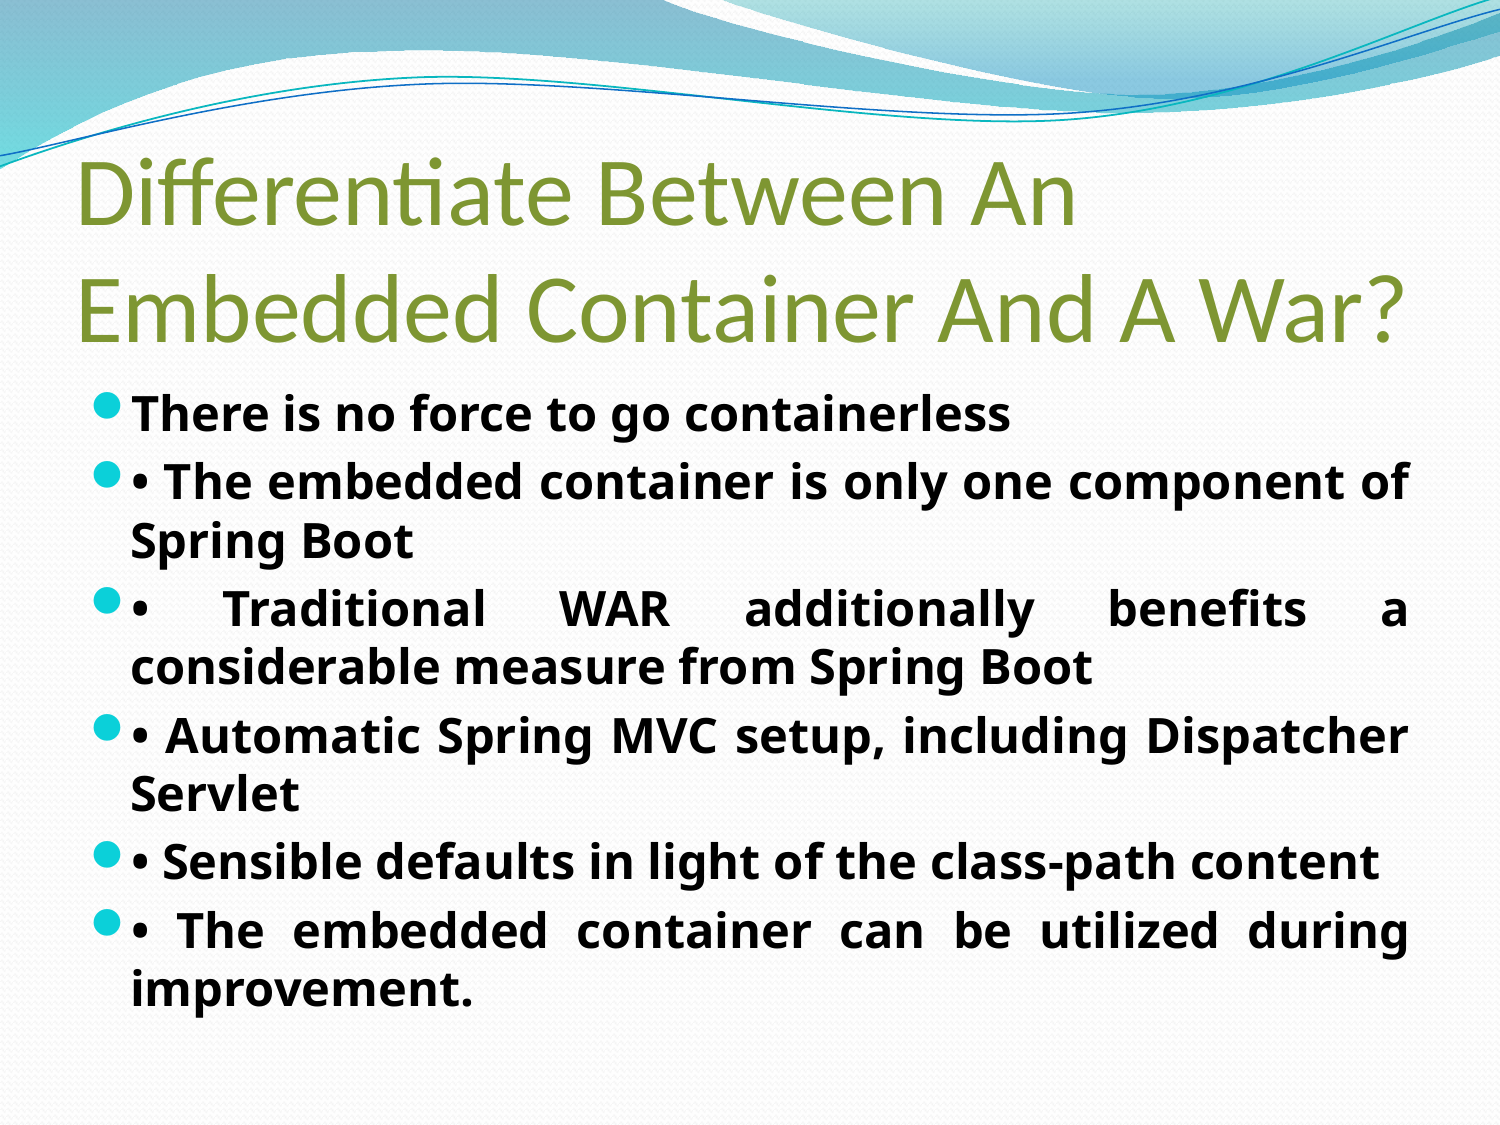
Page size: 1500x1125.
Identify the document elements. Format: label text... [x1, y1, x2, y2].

title Differentiate Between An Embedded Container And A War? [75, 115, 1425, 363]
list There is no force to go containerless • The embedded container is only one component of Spring Boot • Traditional WAR additionally benefits a considerable measure from Spring Boot • Automatic Spring MVC setup, including Dispatcher Servlet • Sensible defaults in light of the class-path content • The embedded container can be utilized during improvement. [75, 375, 1425, 1063]
